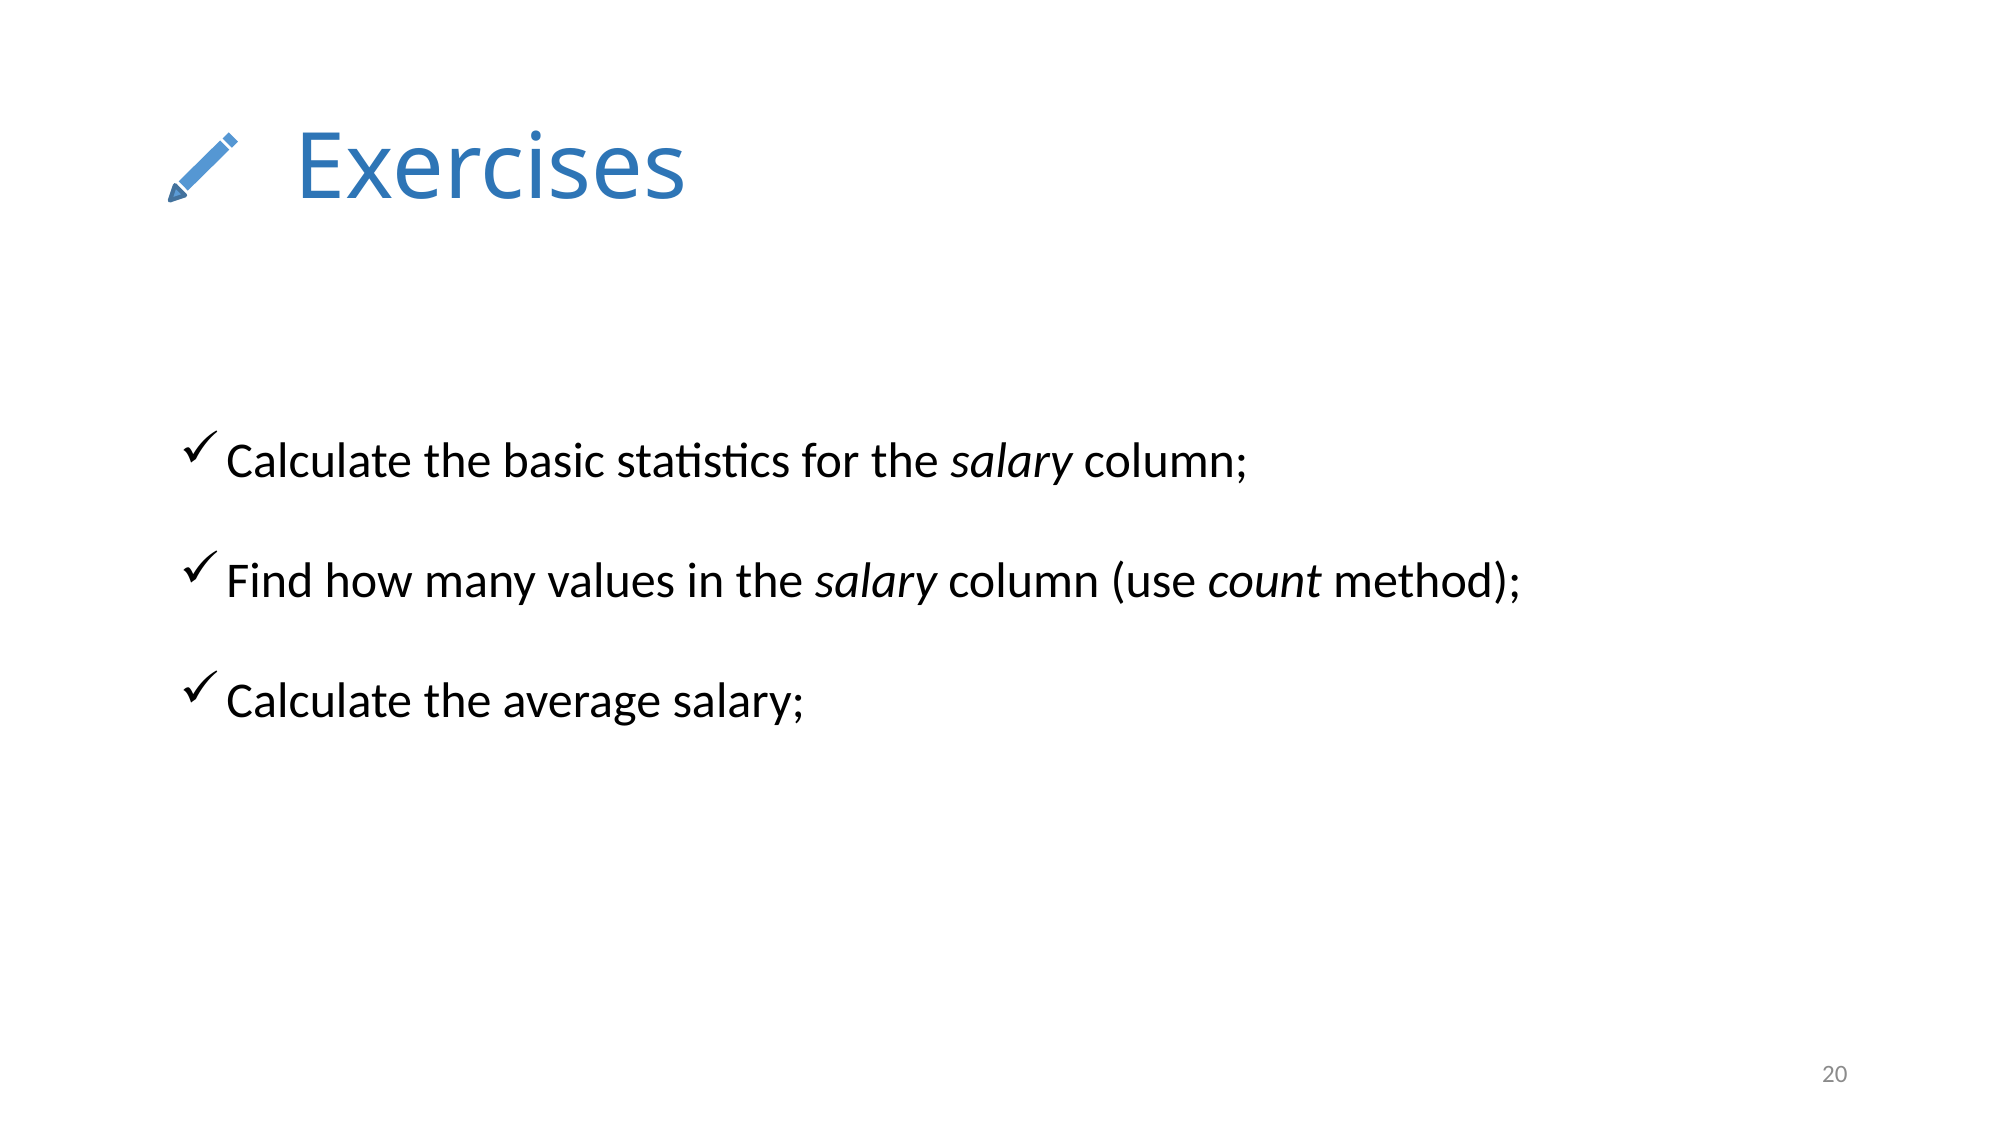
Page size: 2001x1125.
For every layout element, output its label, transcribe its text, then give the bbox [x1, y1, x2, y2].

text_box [164, 136, 234, 206]
text_box Calculate the basic statistics for the salary column; Find how many values in the salary column (use count method); Calculate the average salary; [164, 330, 1874, 736]
text_box 1 [1412, 1042, 1863, 1103]
text_box Exercises [137, 59, 1863, 278]
